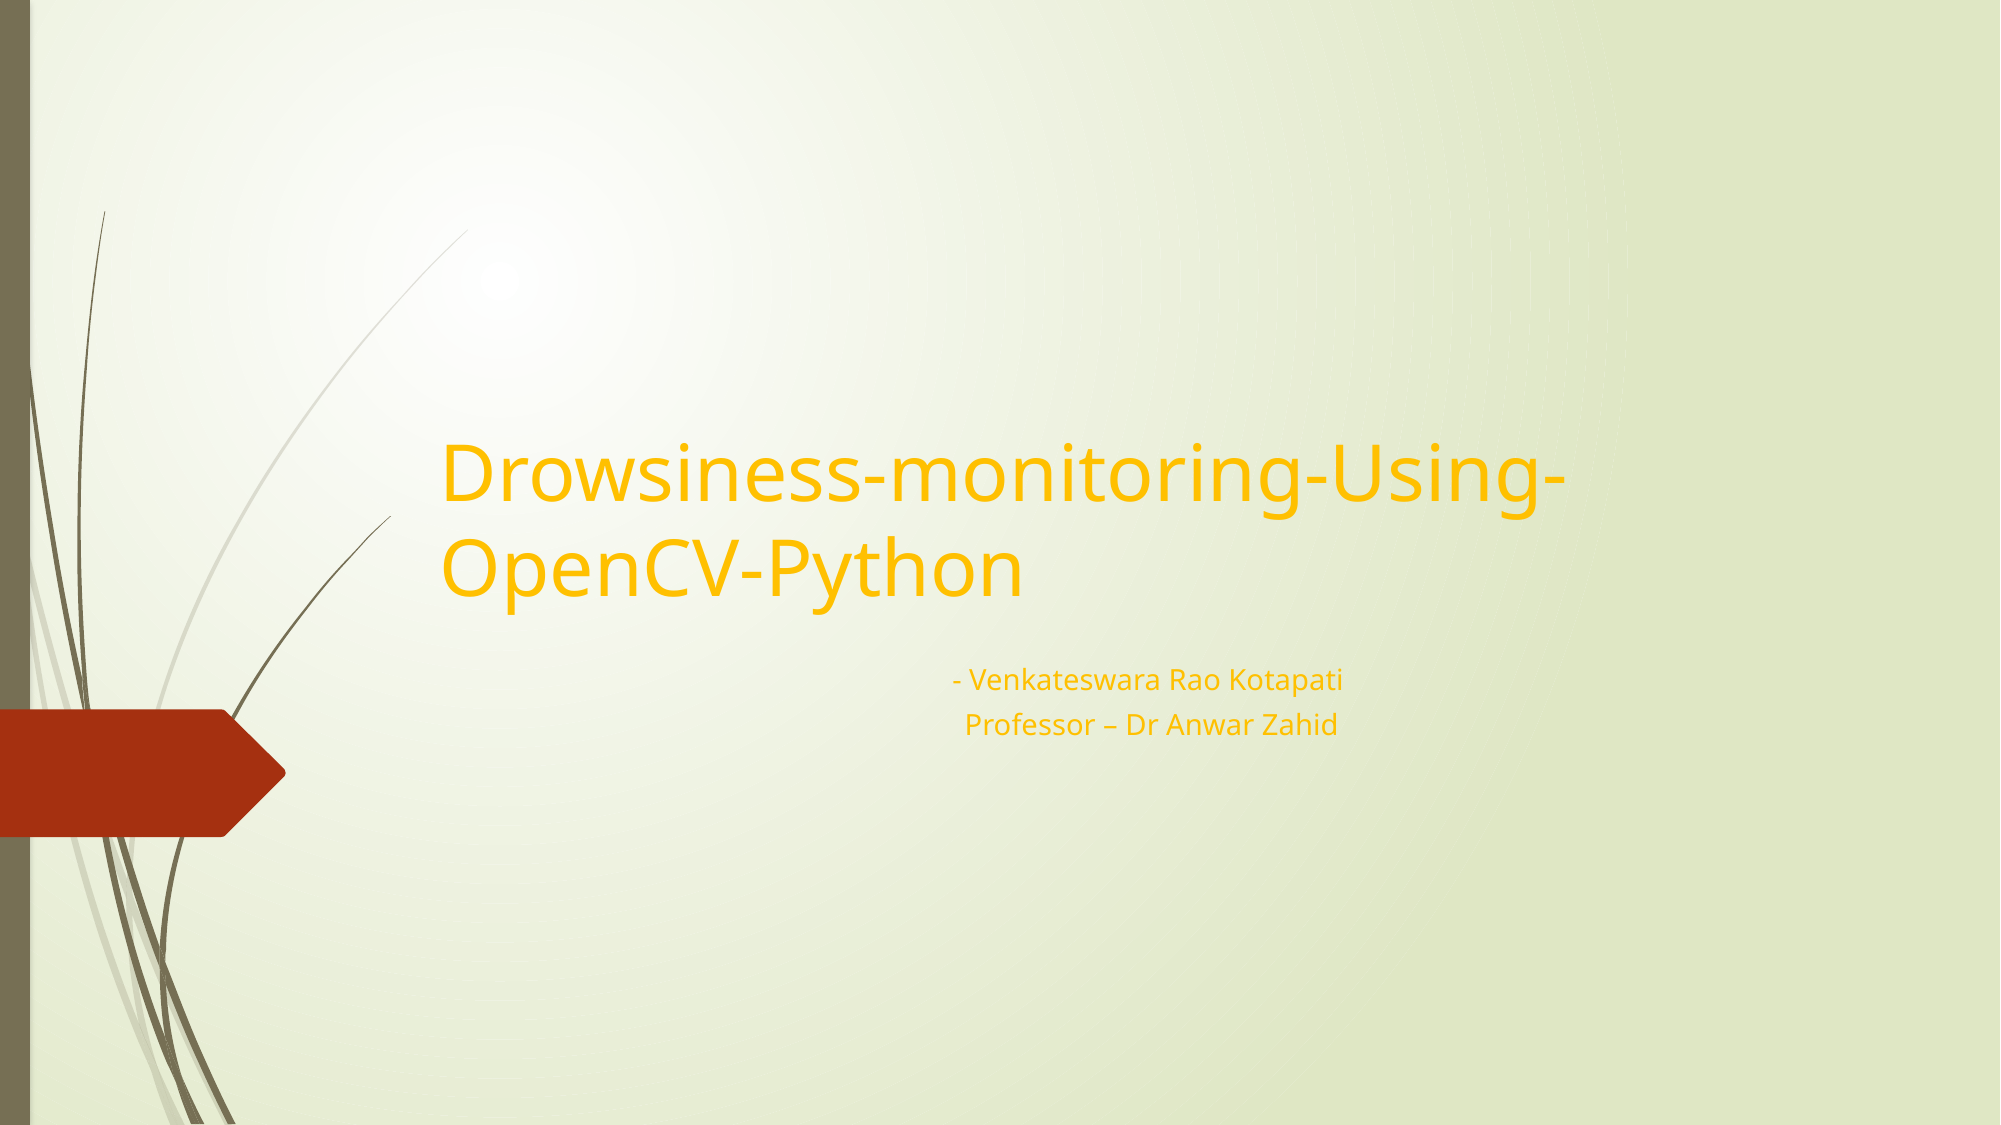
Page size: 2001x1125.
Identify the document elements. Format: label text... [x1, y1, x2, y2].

title Drowsiness-monitoring-Using-OpenCV-Python - Venkateswara Rao Kotapati Professor – Dr Anwar Zahid [424, 412, 1888, 784]
